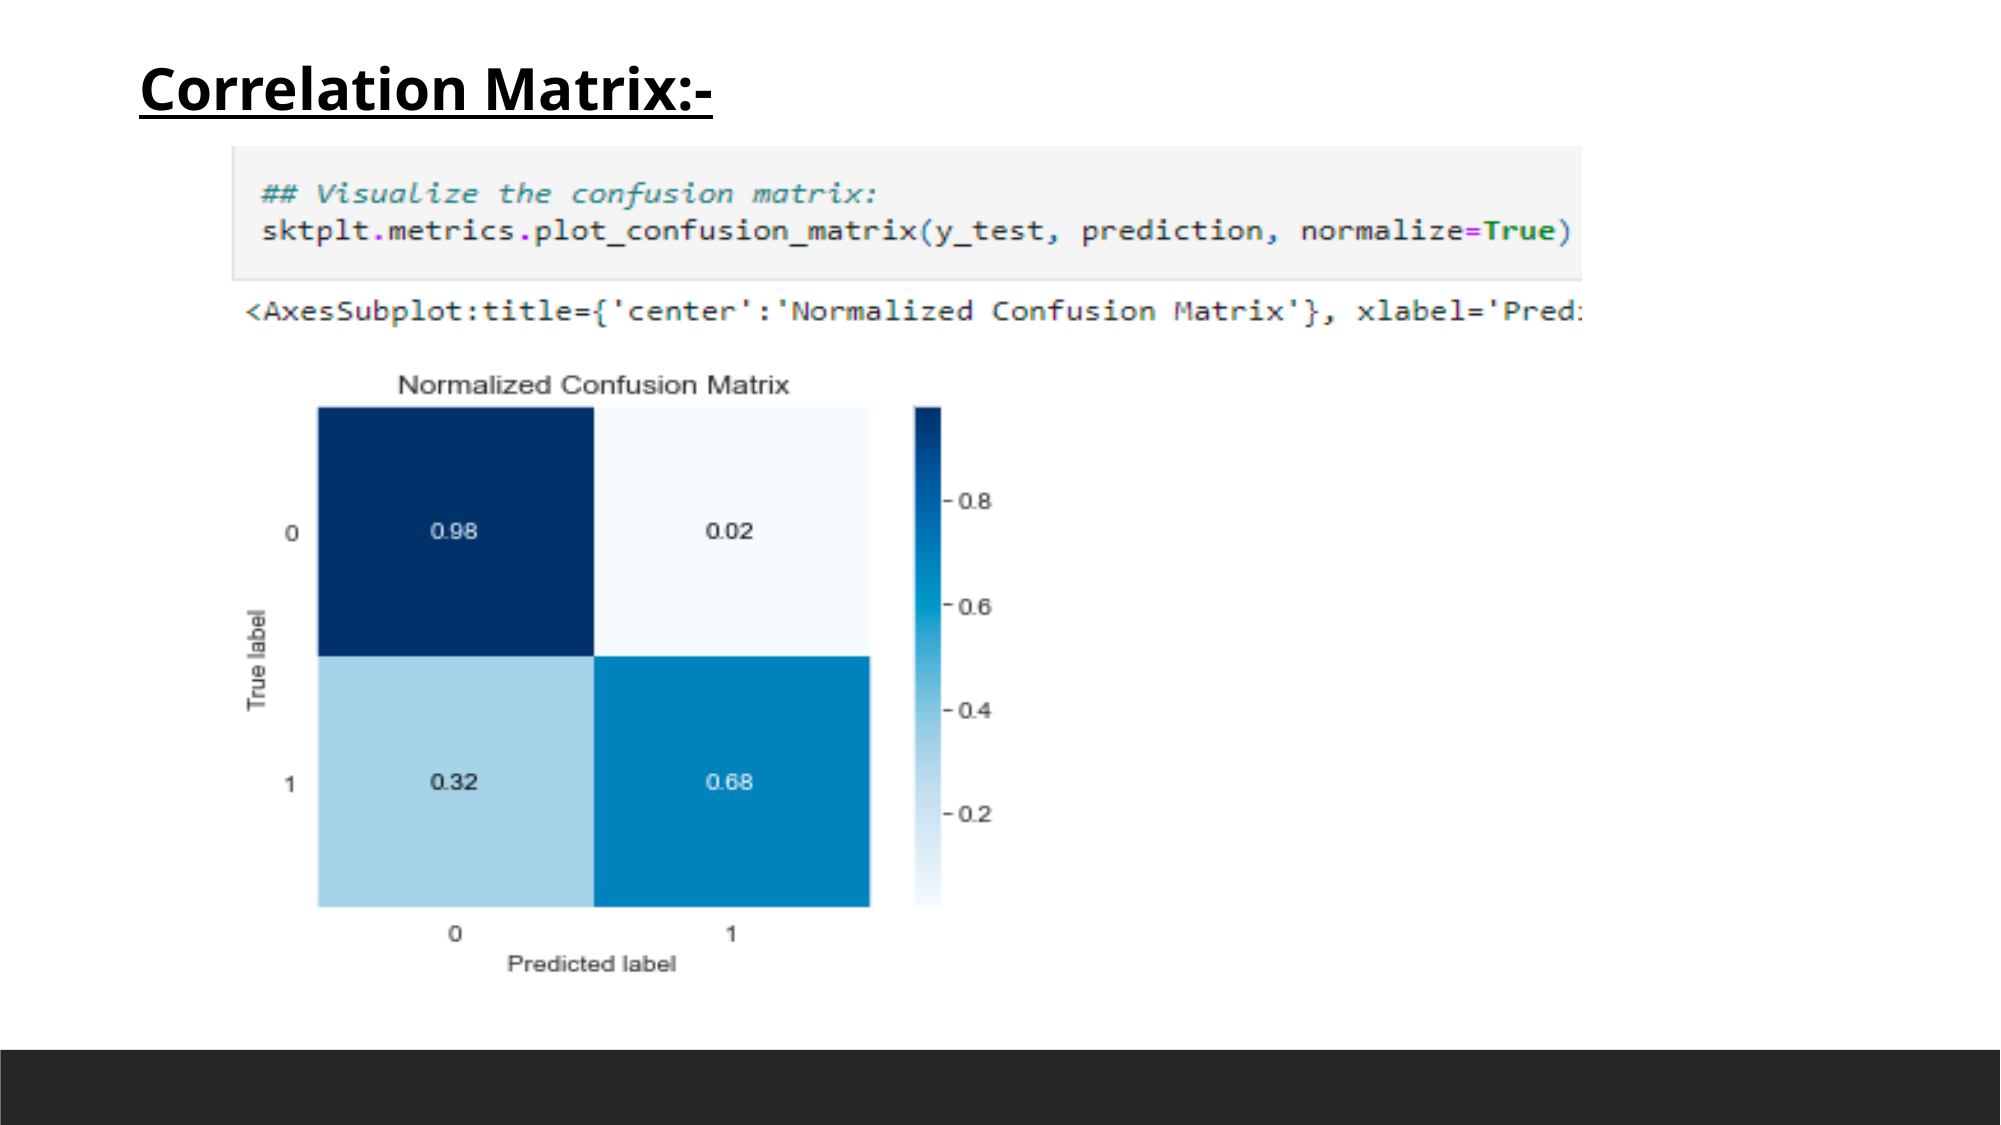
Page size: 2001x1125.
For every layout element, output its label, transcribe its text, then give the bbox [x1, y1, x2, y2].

text_box Correlation Matrix:- [124, 45, 1014, 130]
picture [229, 146, 1582, 987]
